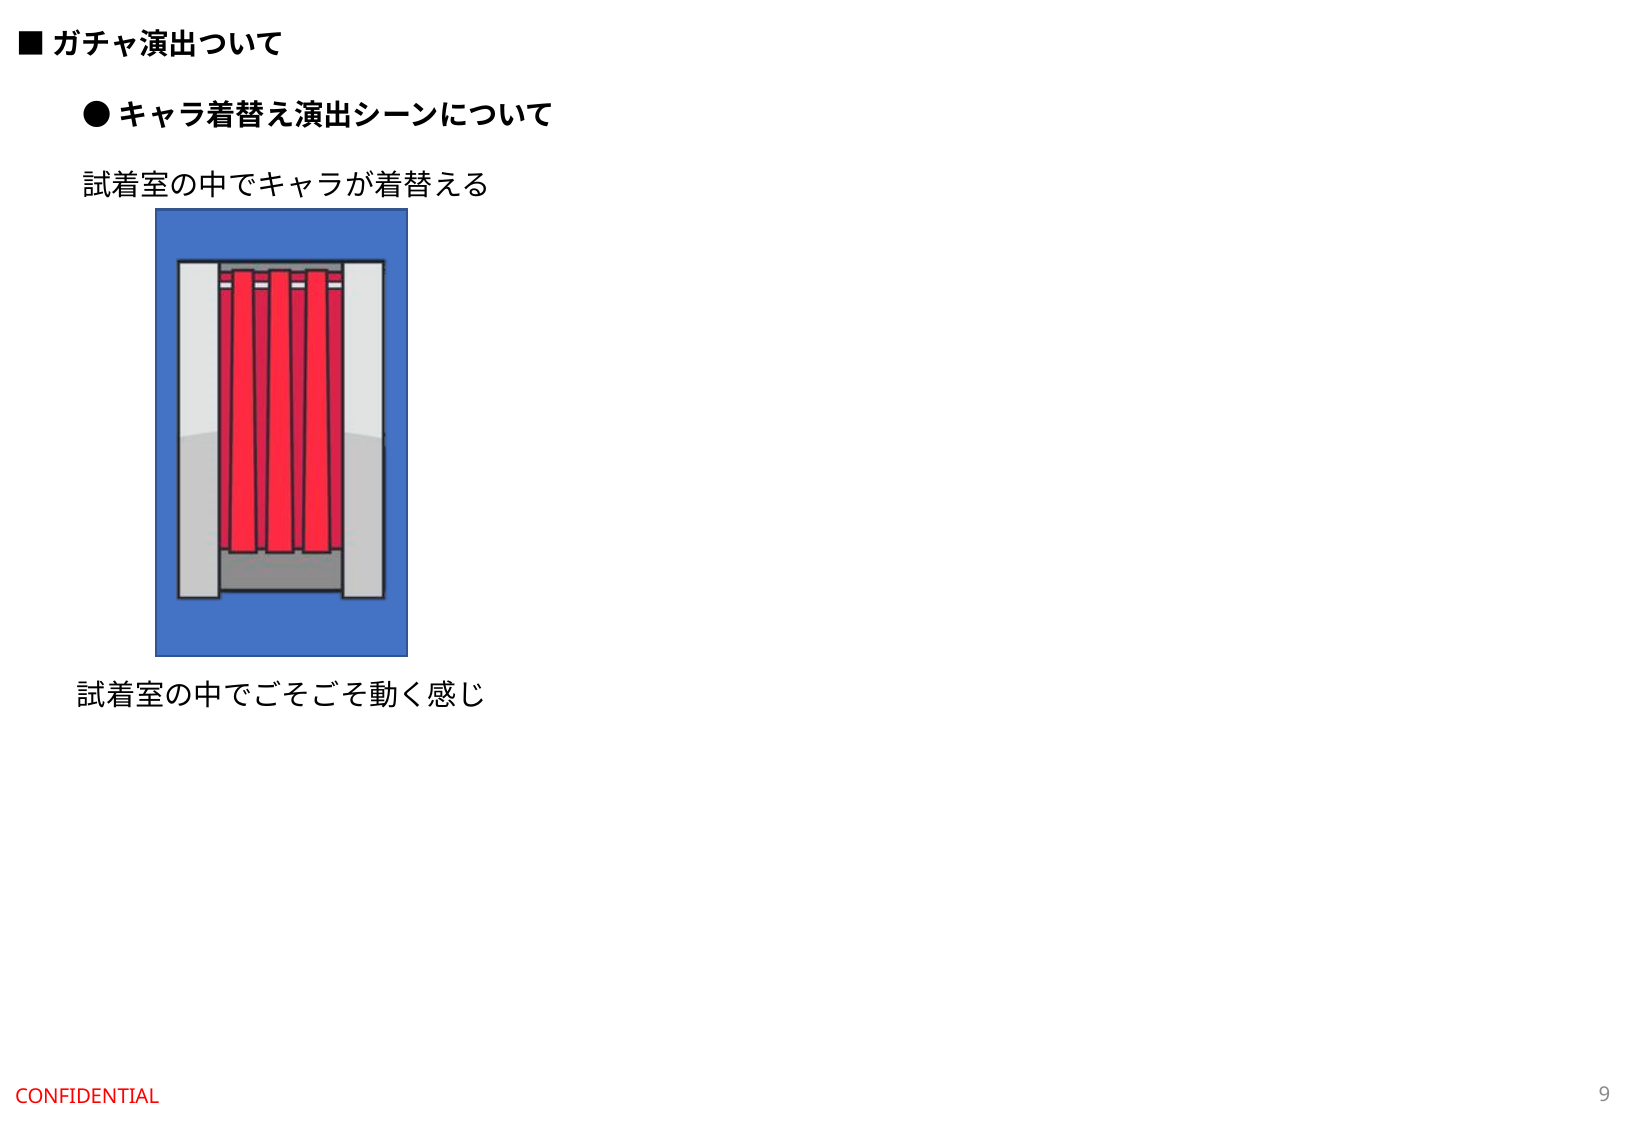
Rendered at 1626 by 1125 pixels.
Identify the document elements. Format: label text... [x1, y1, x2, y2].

text_box ■ガチャ演出ついて [1, 17, 300, 68]
text_box 試着室の中でキャラが着替える [56, 158, 516, 209]
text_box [155, 209, 408, 657]
footer CONFIDENTIAL [0, 1065, 507, 1125]
slide_number 9 [1287, 1065, 1625, 1125]
text_box 試着室の中でごそごそ動く感じ [52, 668, 512, 719]
text_box ●キャラ着替え演出シーンについて [68, 88, 600, 139]
